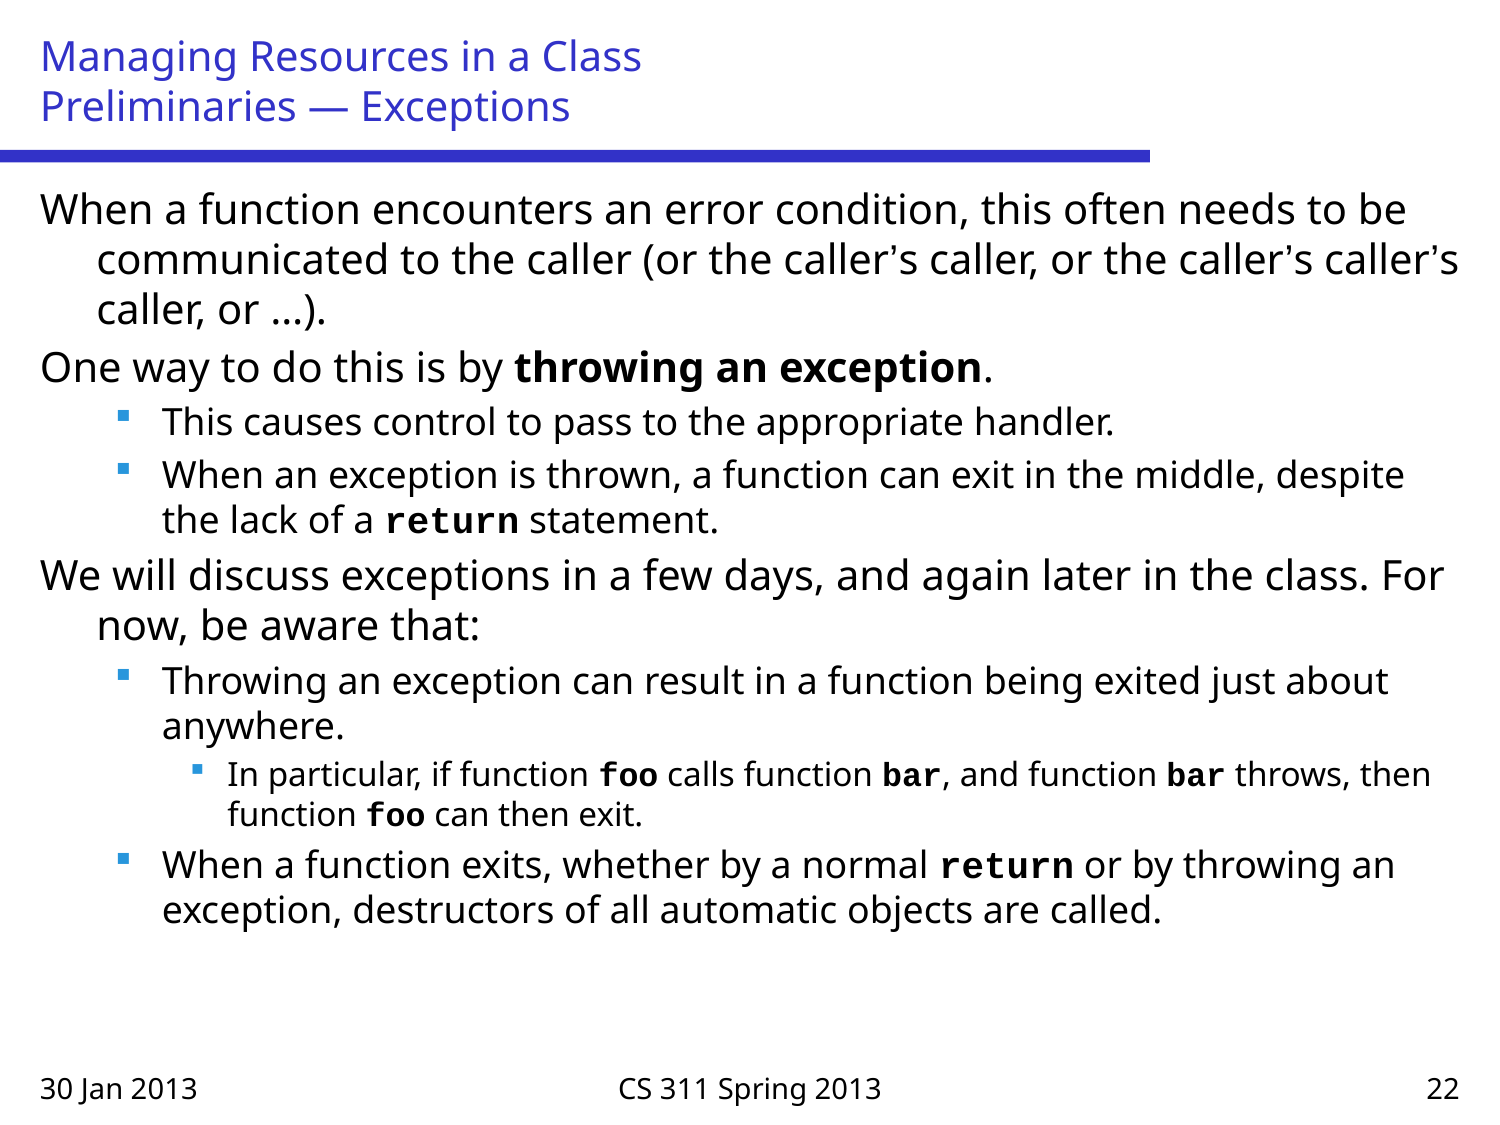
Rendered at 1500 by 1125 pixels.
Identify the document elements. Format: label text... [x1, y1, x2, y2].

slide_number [24, 1062, 375, 1113]
title Managing Resources in a Class Preliminaries — Exceptions [24, 24, 1475, 138]
slide_number 22 [1125, 1062, 1475, 1113]
list When a function encounters an error condition, this often needs to be communicated to the caller (or the caller’s caller, or the caller’s caller’s caller, or …). One way to do this is by throwing an exception. This causes control to pass to the appropriate handler. When an exception is thrown, a function can exit in the middle, despite the lack of a return statement. We will discuss exceptions in a few days, and again later in the class. For now, be aware that: Throwing an exception can result in a function being exited just about anywhere. In particular, if function foo calls function bar, and function bar throws, then function foo can then exit. When a function exits, whether by a normal return or by throwing an exception, destructors of all automatic objects are called. [24, 174, 1475, 1050]
footer CS 311 Spring 2013 [387, 1062, 1113, 1113]
